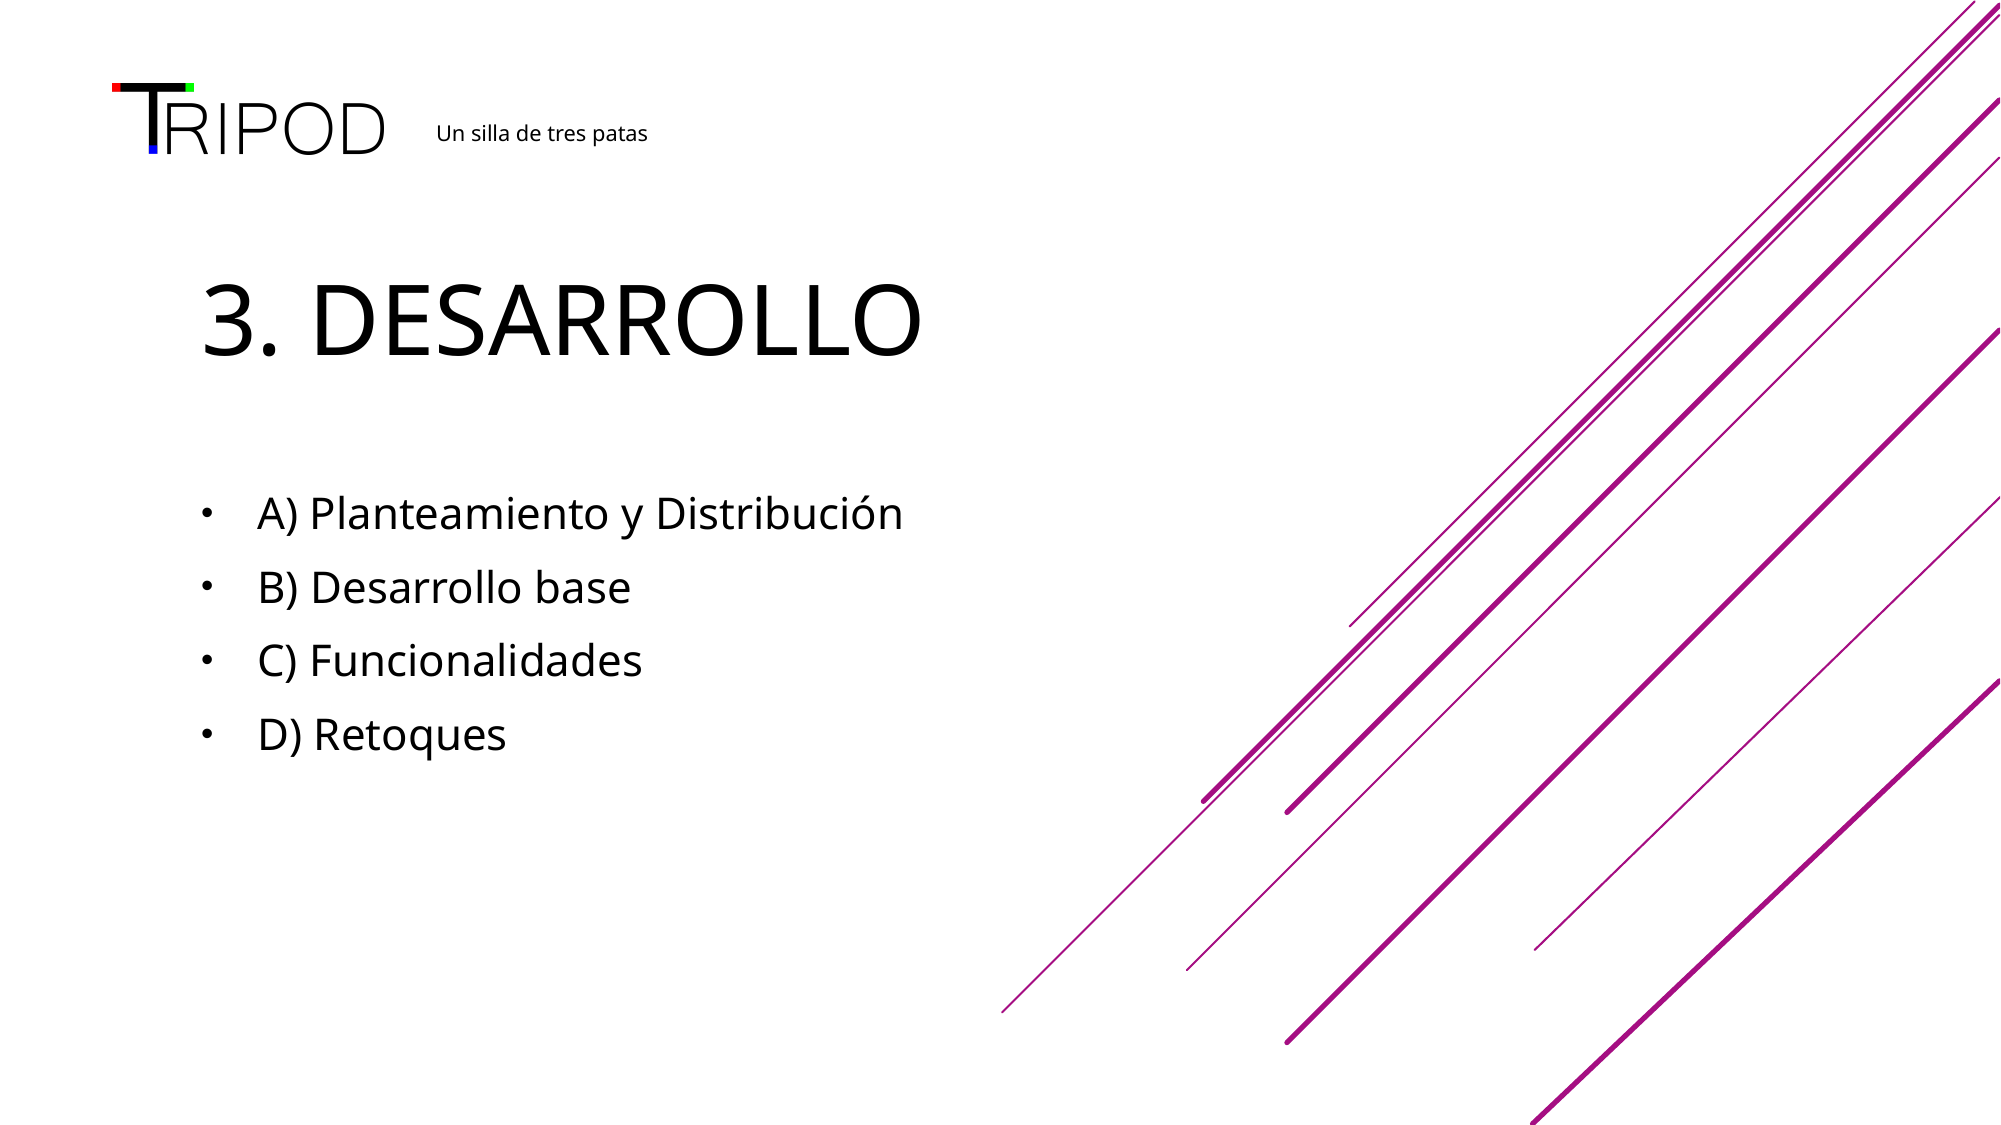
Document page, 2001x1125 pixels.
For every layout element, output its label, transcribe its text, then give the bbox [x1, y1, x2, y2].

text_box Un silla de tres patas [420, 112, 769, 155]
subtitle A) Planteamiento y Distribución B) Desarrollo base C) Funcionalidades D) Retoques [186, 478, 1351, 906]
picture [111, 82, 384, 155]
title 3. DESARROLLO [186, 249, 1251, 383]
